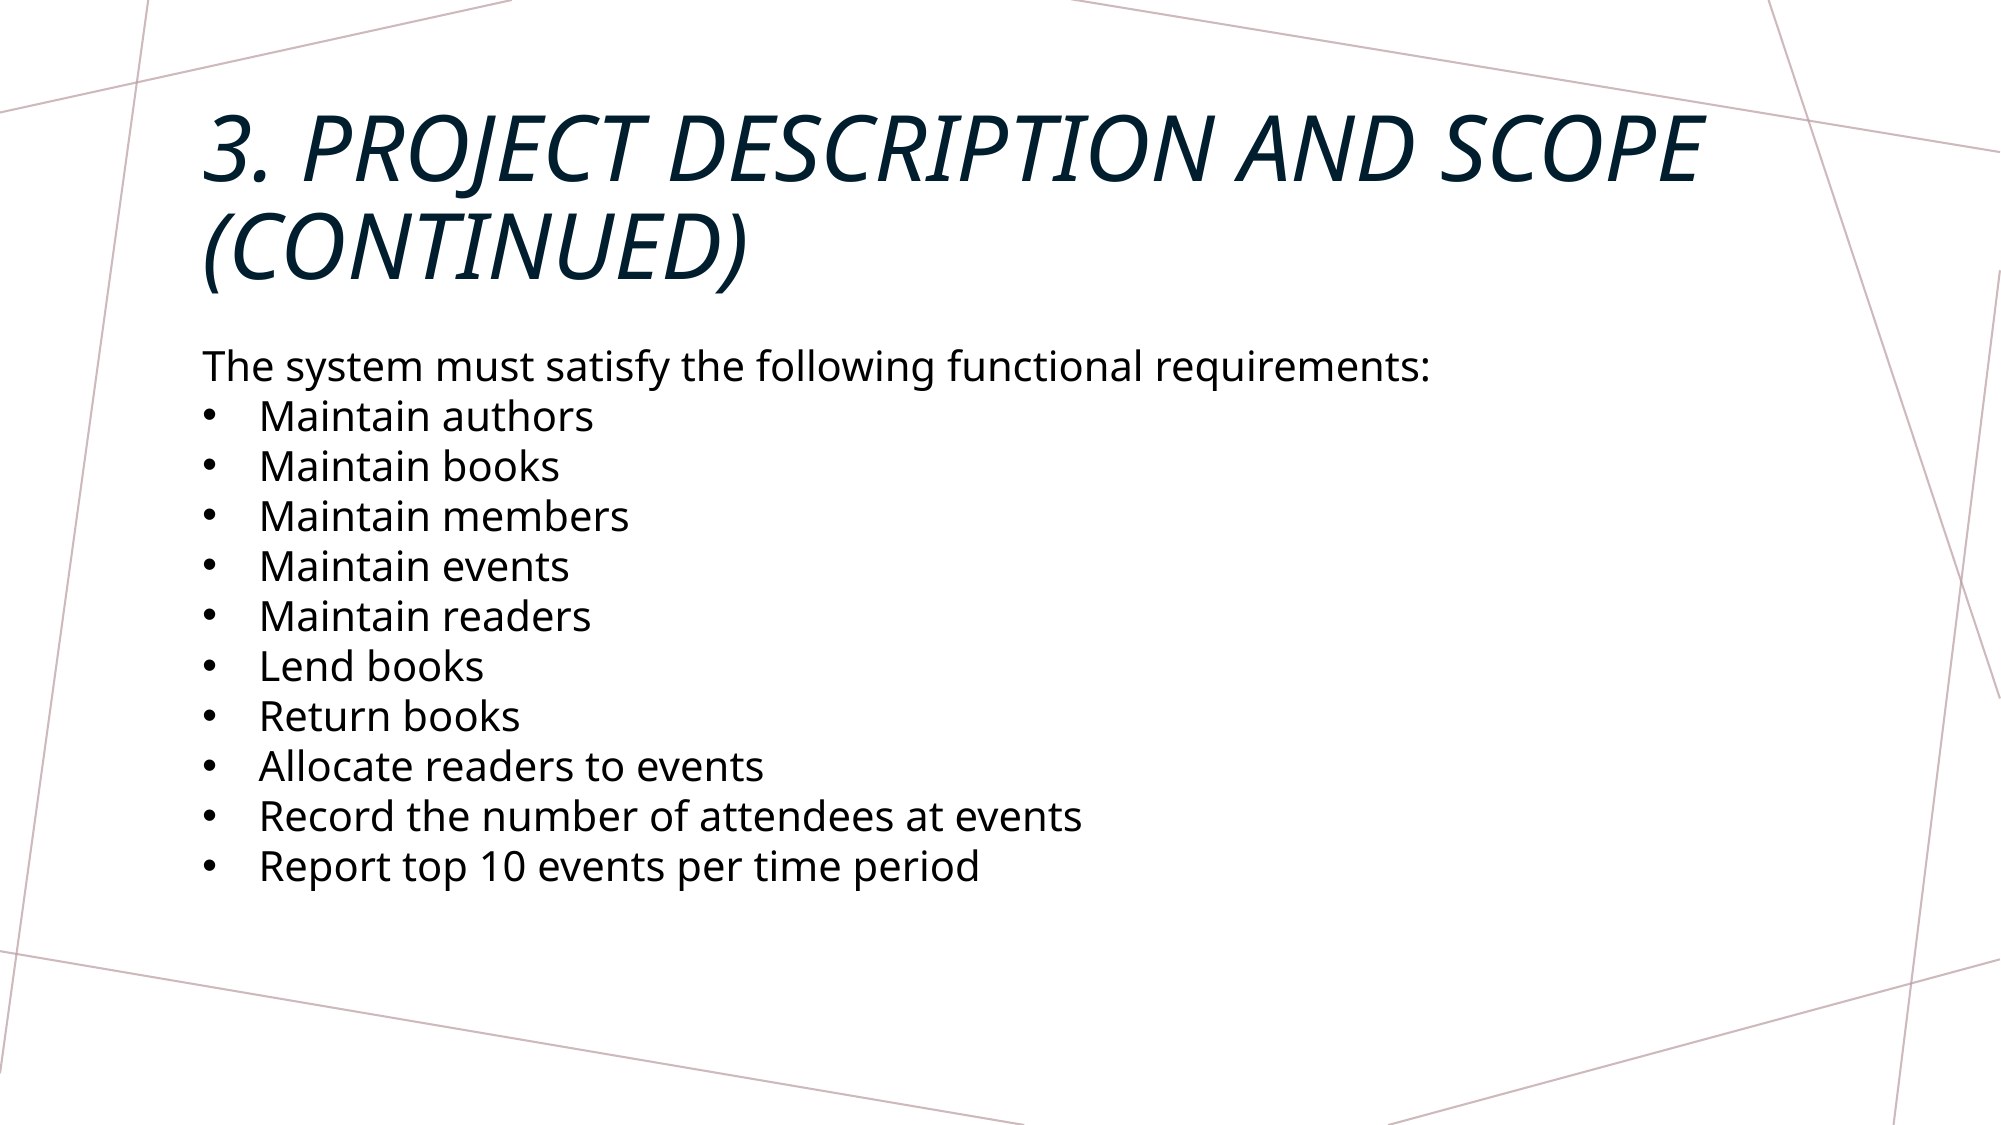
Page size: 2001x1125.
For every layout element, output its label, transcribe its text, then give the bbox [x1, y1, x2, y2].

title 3. Project description and scope (Continued) [187, 87, 1813, 315]
text_box The system must satisfy the following functional requirements: Maintain authors Maintain books Maintain members Maintain events Maintain readers Lend books Return books Allocate readers to events Record the number of attendees at events Report top 10 events per time period [187, 332, 1813, 898]
